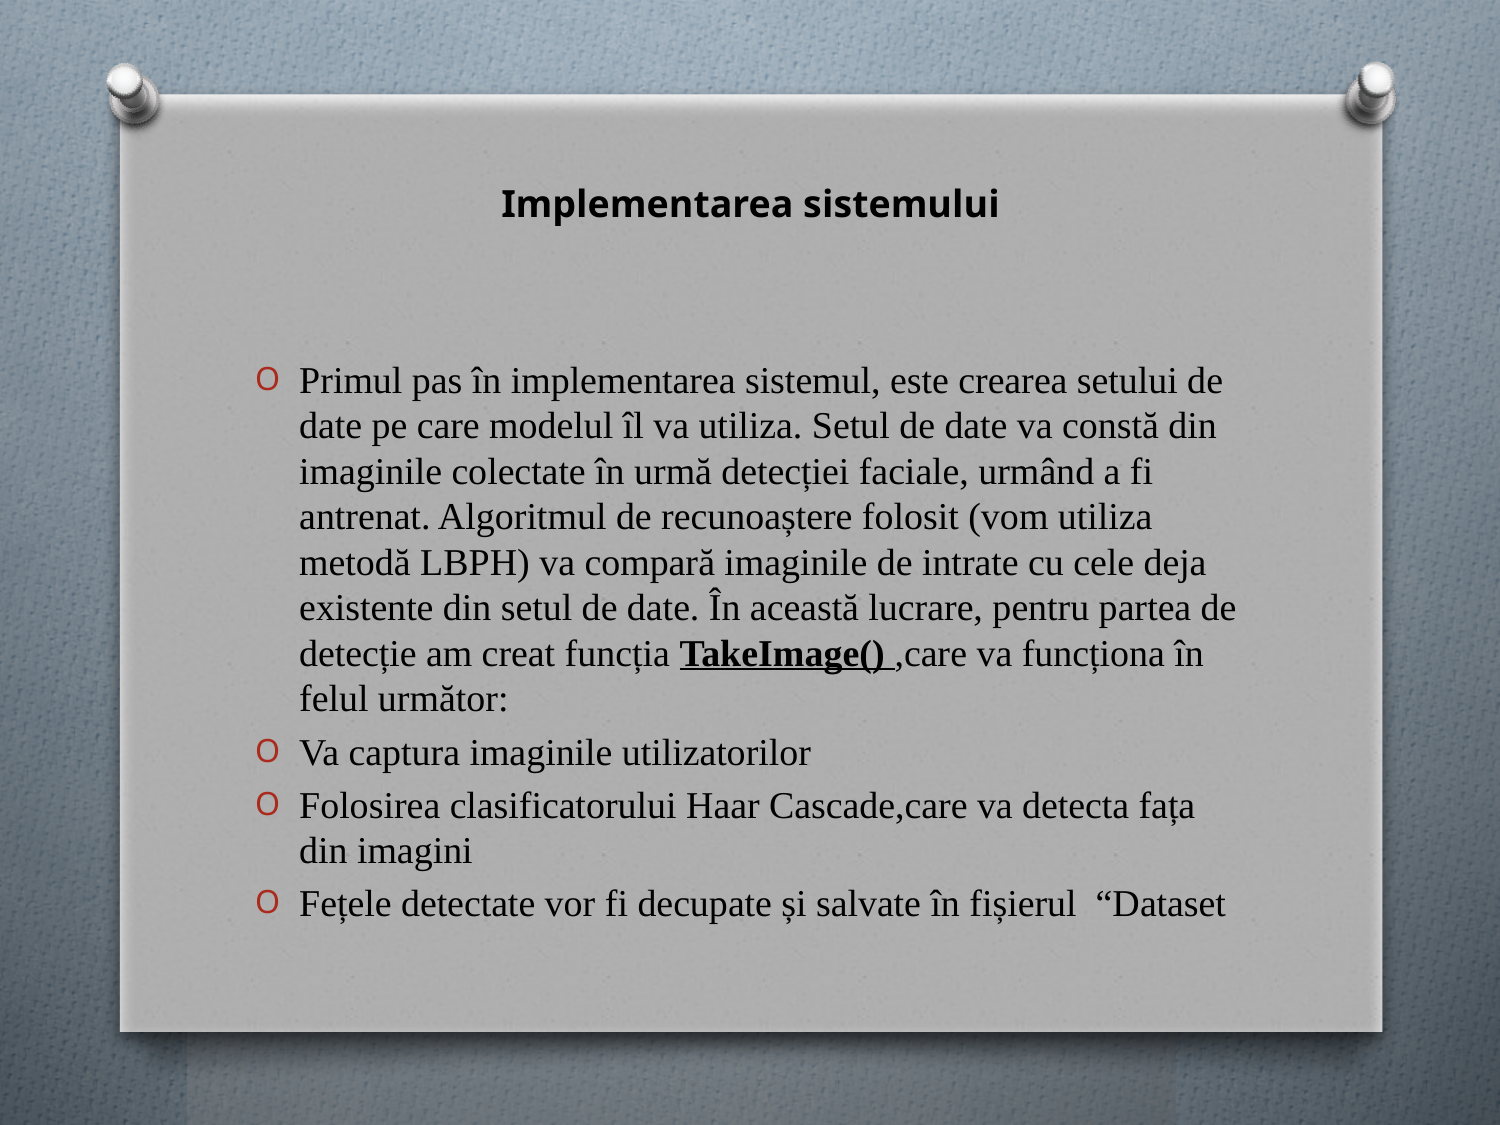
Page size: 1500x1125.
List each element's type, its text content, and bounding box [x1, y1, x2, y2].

list Primul pas în implementarea sistemul, este crearea setului de date pe care modelul îl va utiliza. Setul de date va constă din imaginile colectate în urmă detecției faciale, urmând a fi antrenat. Algoritmul de recunoaștere folosit (vom utiliza metodă LBPH) va compară imaginile de intrate cu cele deja existente din setul de date. În această lucrare, pentru partea de detecție am creat funcția TakeImage() ,care va funcționa în felul următor: Va captura imaginile utilizatorilor Folosirea clasificatorului Haar Cascade,care va detecta fața din imagini Fețele detectate vor fi decupate și salvate în fișierul “Dataset [240, 347, 1257, 939]
picture [1317, 35, 1439, 156]
picture [75, 29, 198, 153]
title Implementarea sistemului [179, 134, 1323, 332]
